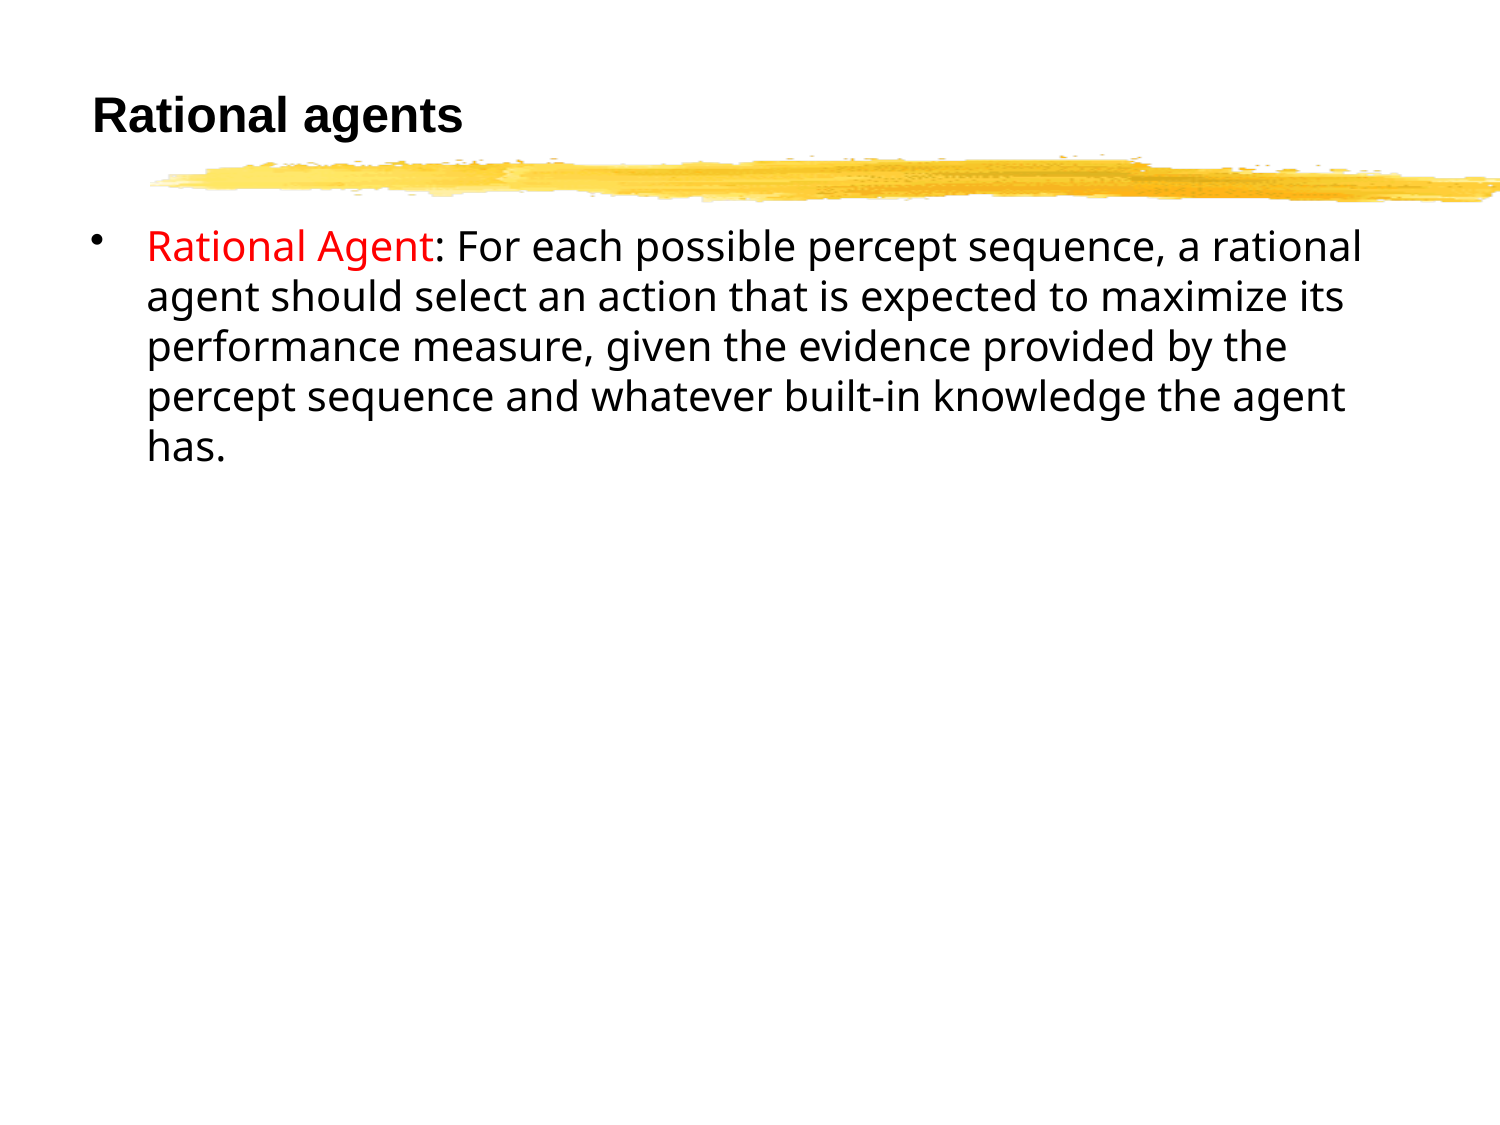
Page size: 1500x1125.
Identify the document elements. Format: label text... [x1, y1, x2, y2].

title Rational agents [77, 37, 1415, 150]
list Rational Agent: For each possible percept sequence, a rational agent should select an action that is expected to maximize its performance measure, given the evidence provided by the percept sequence and whatever built-in knowledge the agent has. [75, 212, 1417, 994]
picture [150, 149, 1500, 213]
